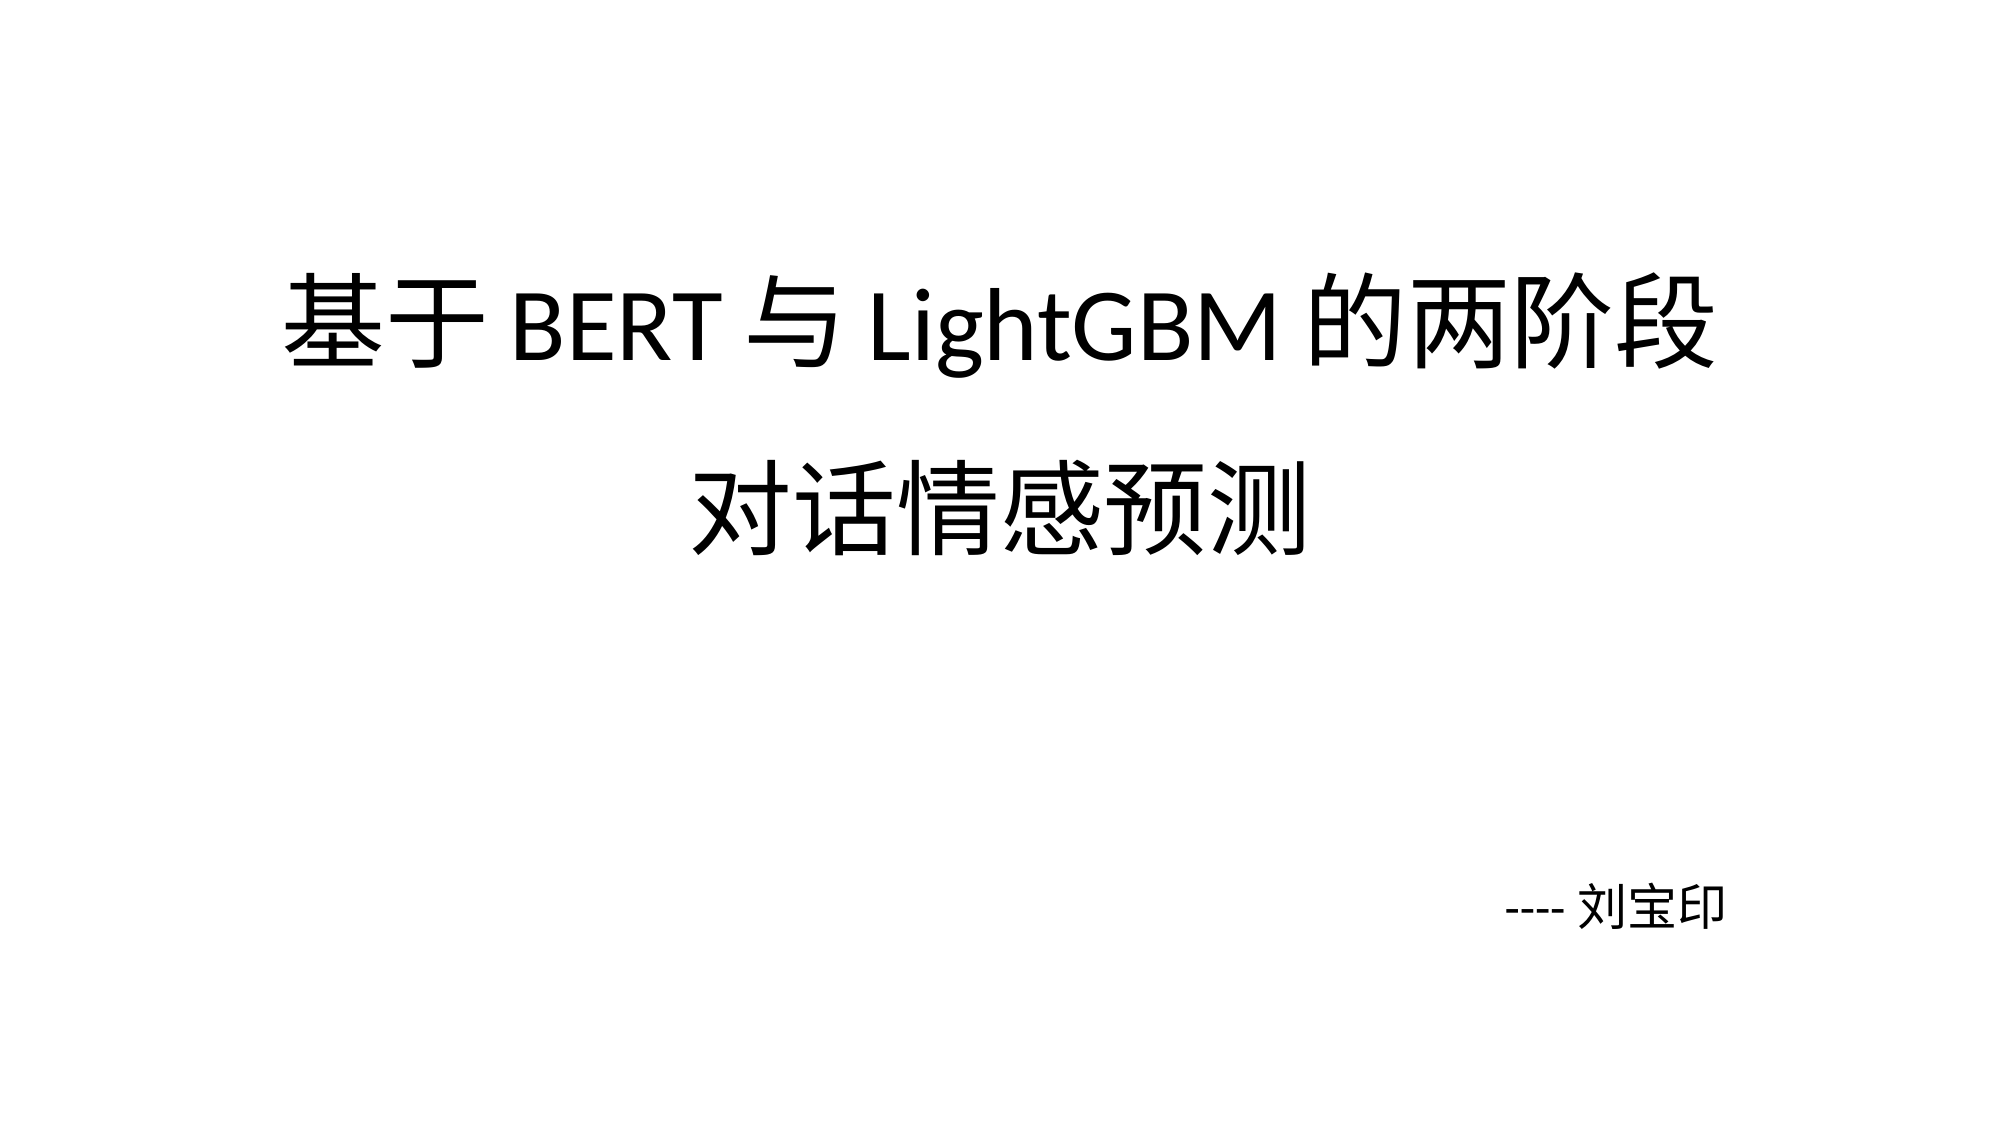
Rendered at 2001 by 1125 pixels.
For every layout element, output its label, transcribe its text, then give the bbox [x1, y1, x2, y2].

subtitle ----刘宝印 [866, 874, 2000, 1125]
title 基于BERT与LightGBM的两阶段对话情感预测 [249, 184, 1750, 576]
